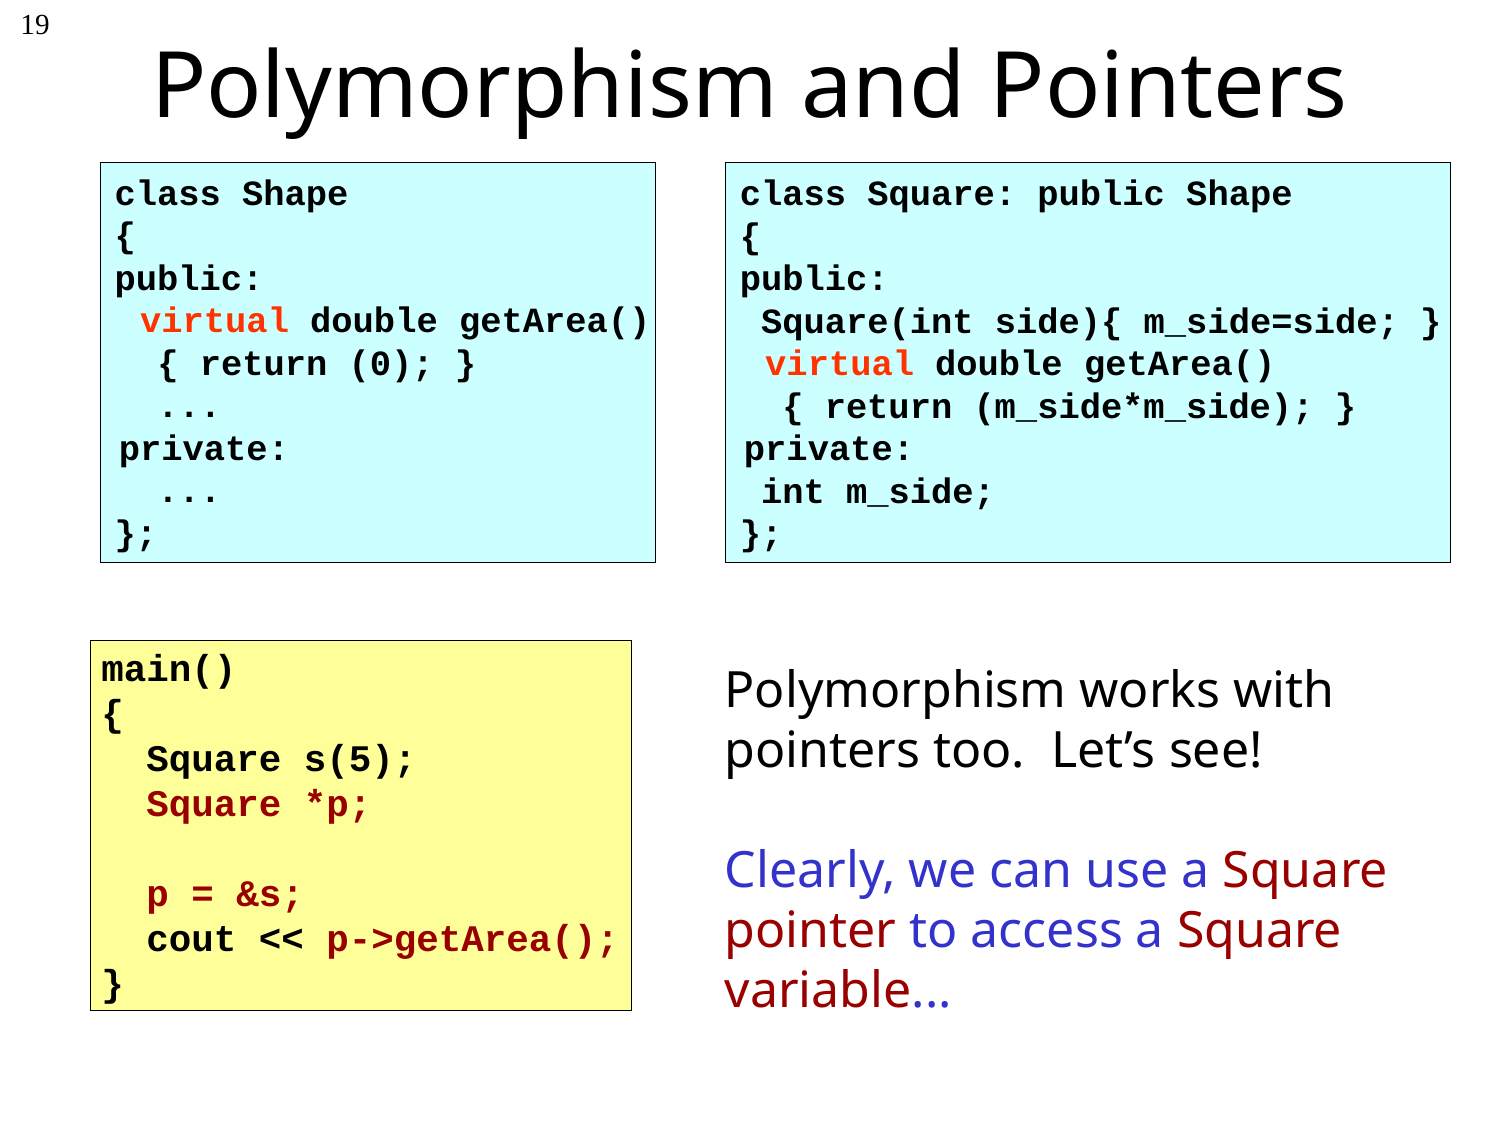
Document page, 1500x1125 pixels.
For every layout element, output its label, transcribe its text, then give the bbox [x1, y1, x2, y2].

slide_number 19 [0, 0, 65, 73]
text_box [724, 162, 1476, 563]
title Polymorphism and Pointers [112, 0, 1388, 175]
text_box Polymorphism works with pointers too. Let’s see! Clearly, we can use a Square pointer to access a Square variable... [709, 649, 1475, 1025]
text_box class Shape { public: virtual double getArea() { return (0); } ... private: ... }; [99, 162, 710, 560]
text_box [87, 636, 633, 1013]
